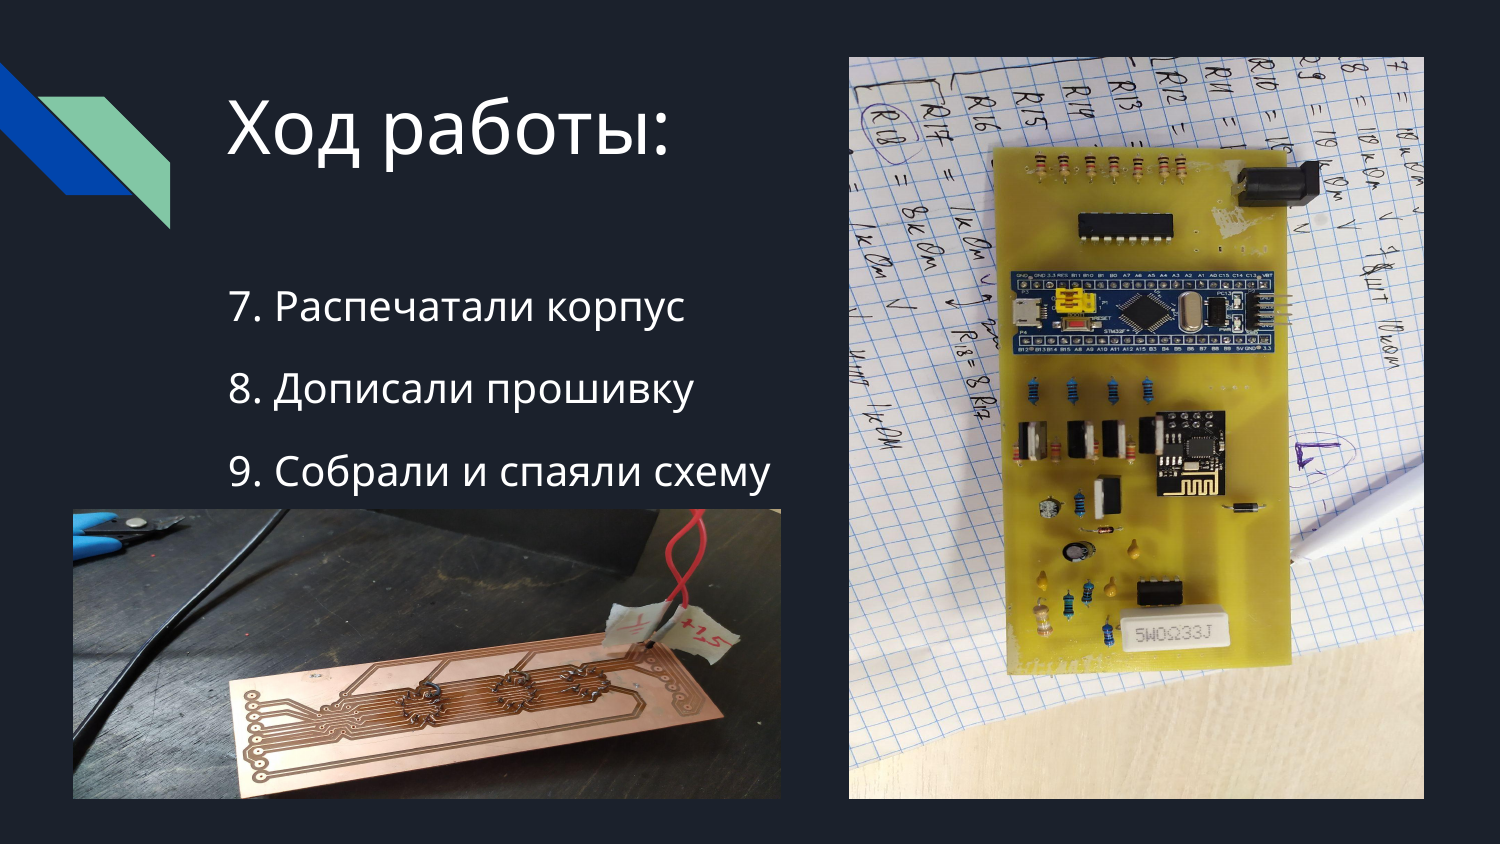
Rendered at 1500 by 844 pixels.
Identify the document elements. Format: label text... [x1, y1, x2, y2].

title Ход работы: [212, 64, 844, 215]
picture [849, 57, 1425, 800]
picture [72, 509, 781, 800]
list 7. Распечатали корпус 8. Дописали прошивку 9. Собрали и спаяли схему [212, 257, 844, 741]
